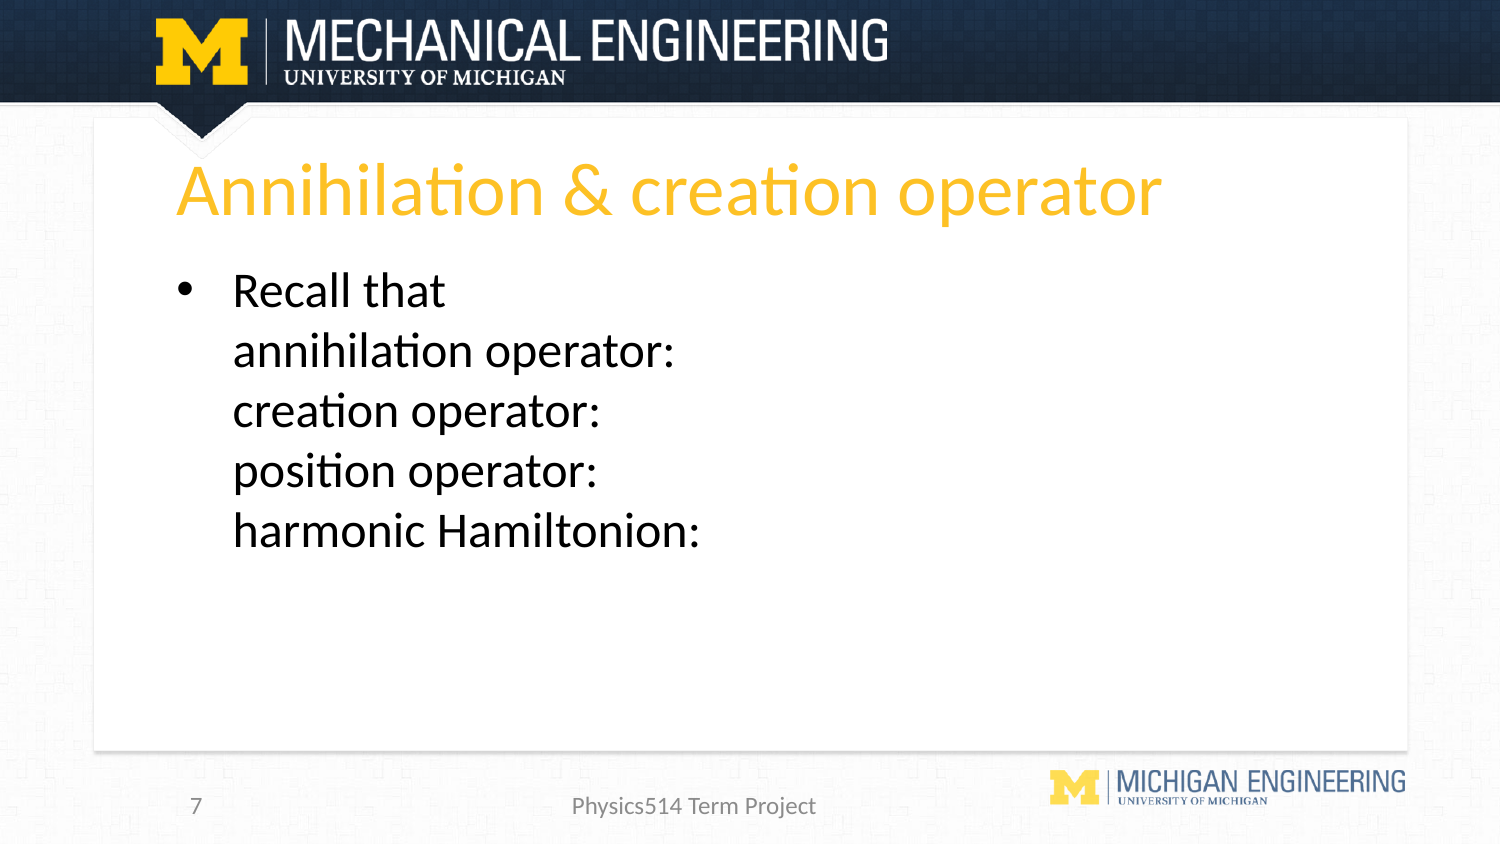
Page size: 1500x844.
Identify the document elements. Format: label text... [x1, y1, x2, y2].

slide_number 7 [105, 781, 218, 827]
title Annihilation & creation operator [161, 126, 1400, 245]
footer Physics514 Term Project [456, 781, 932, 827]
picture [0, 0, 1500, 844]
